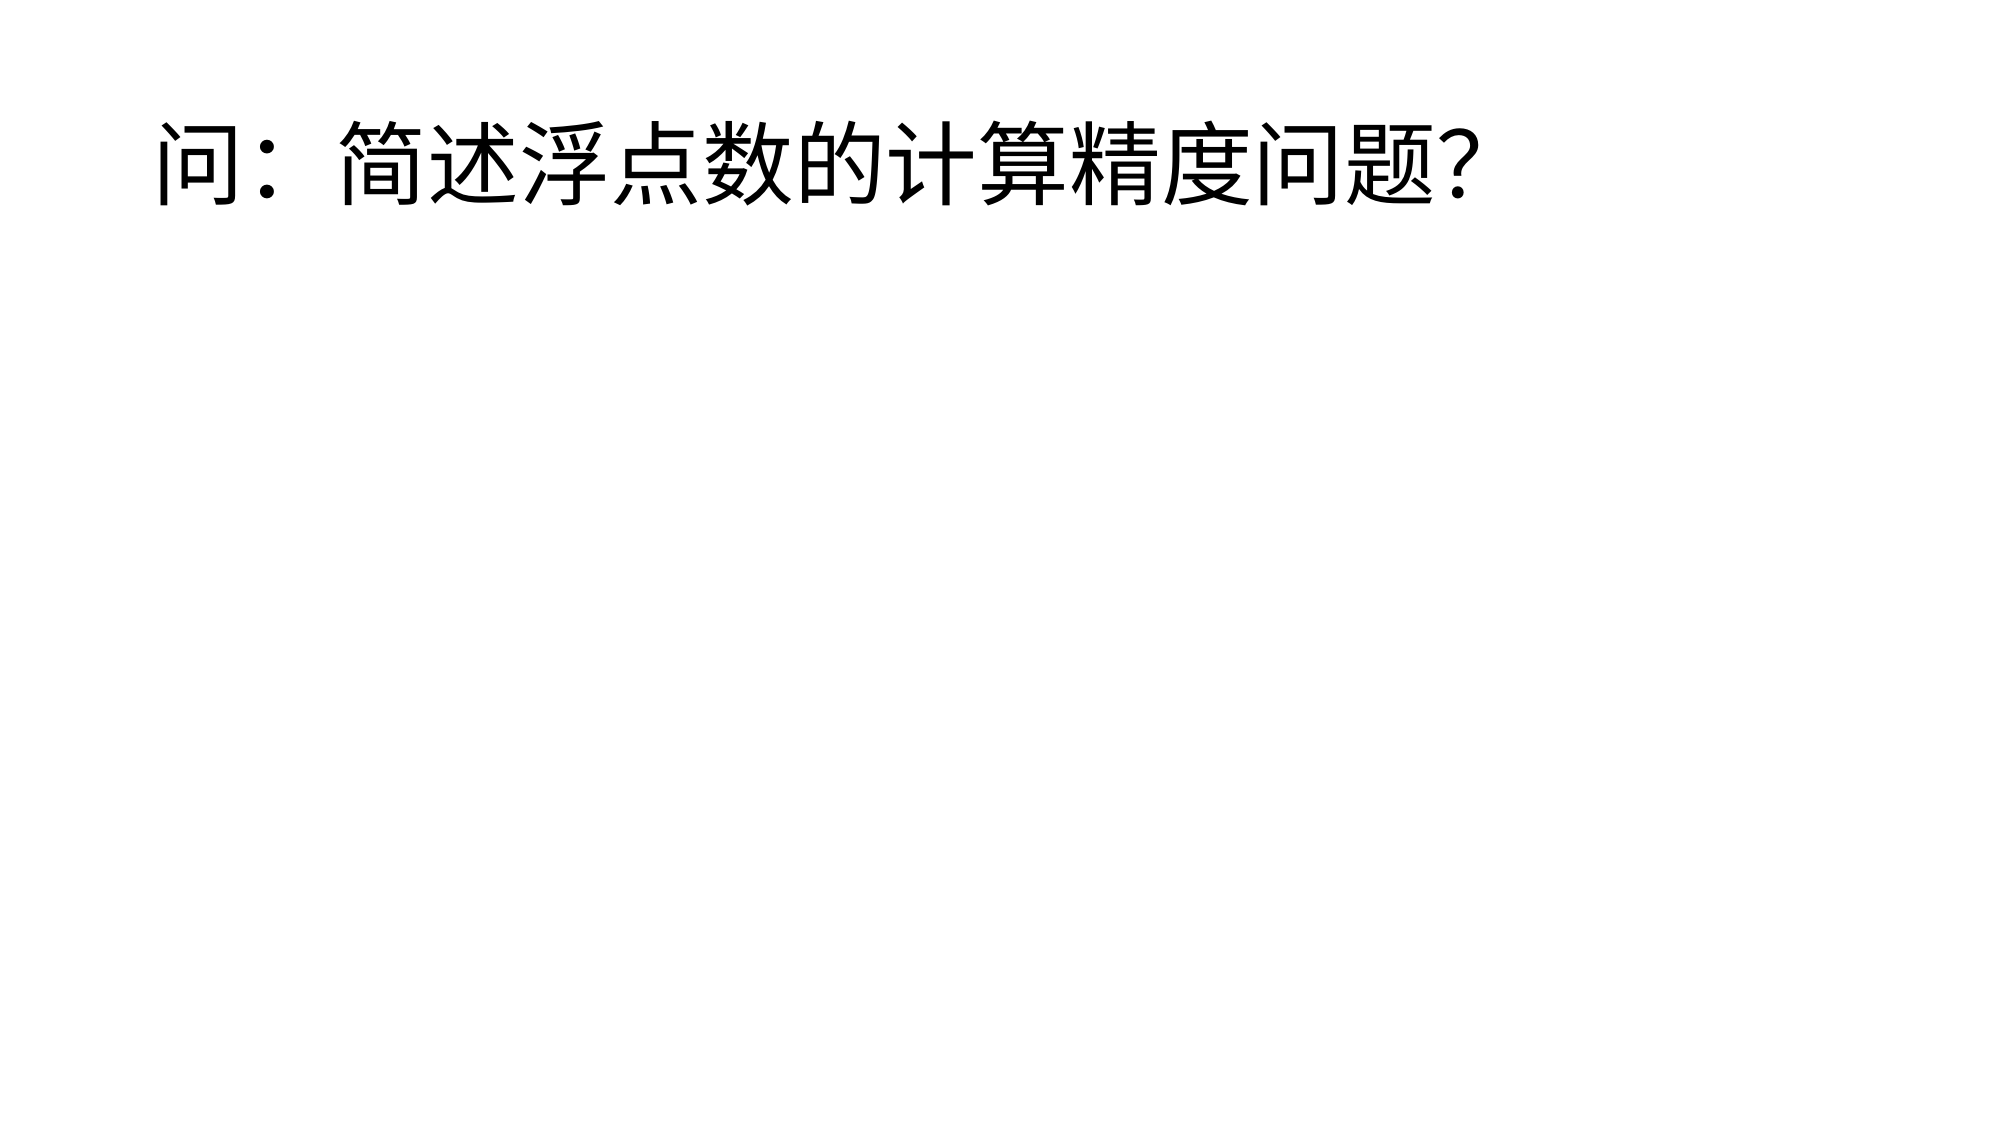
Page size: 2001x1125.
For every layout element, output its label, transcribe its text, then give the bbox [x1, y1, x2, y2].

title 问：简述浮点数的计算精度问题？ [137, 59, 1863, 278]
